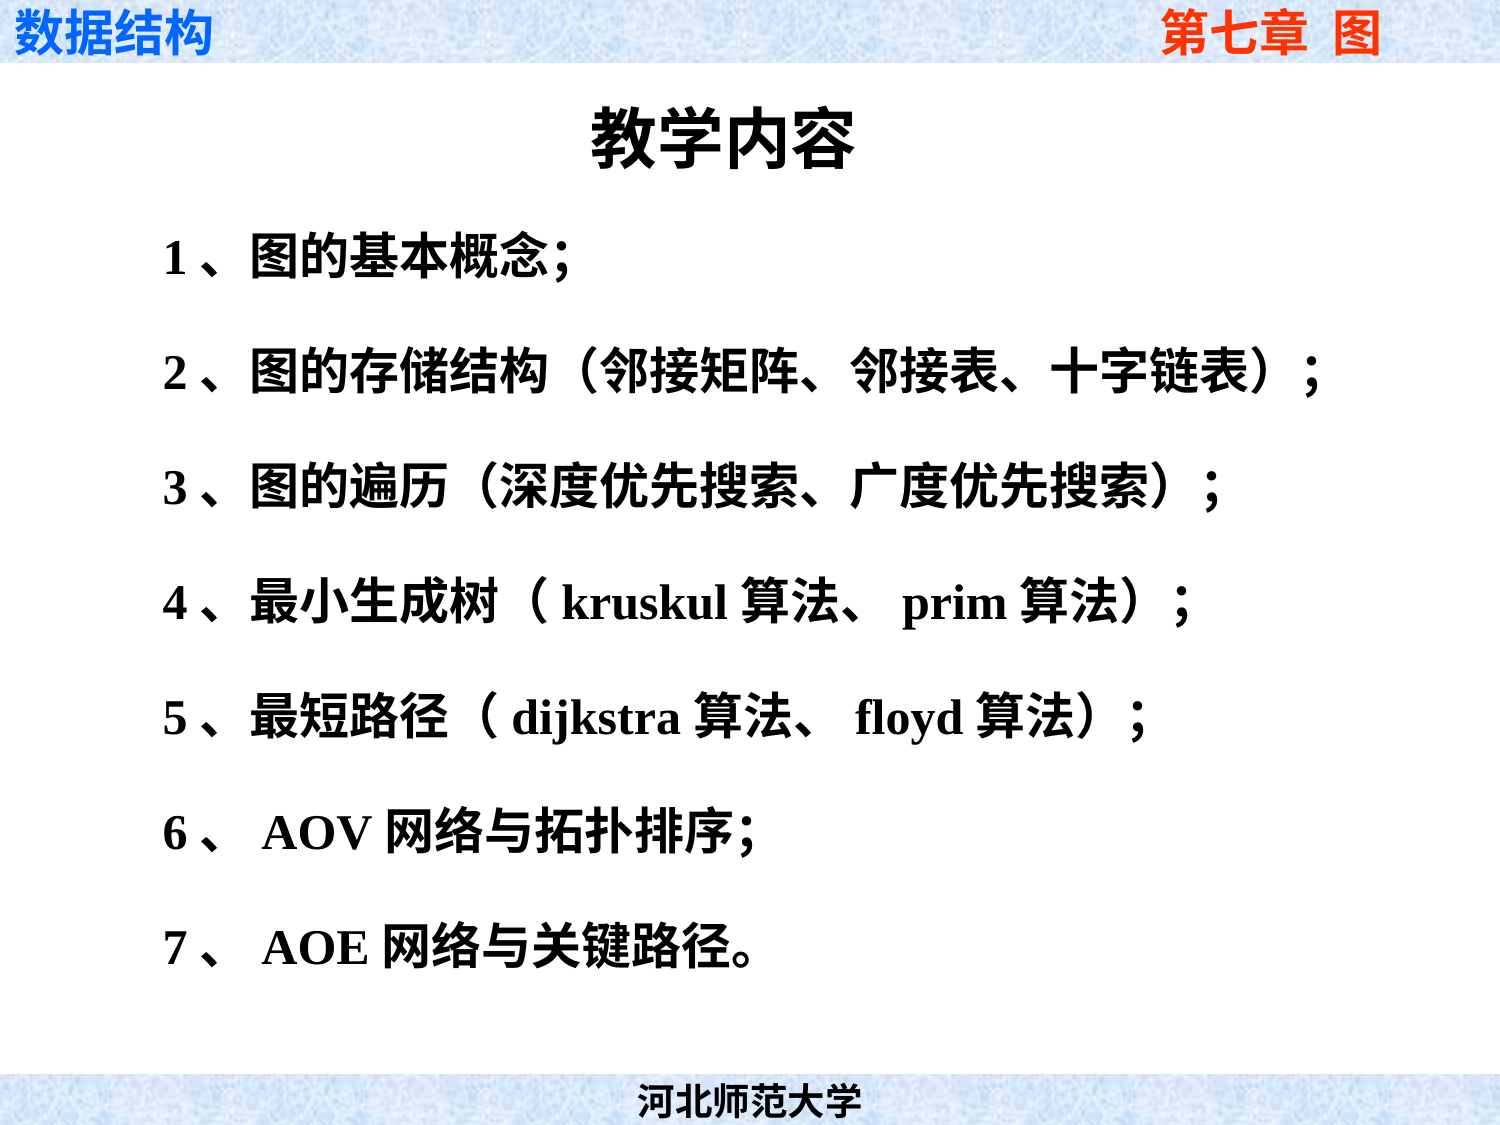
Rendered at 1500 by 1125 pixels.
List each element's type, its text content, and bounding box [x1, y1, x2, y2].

text_box 教学内容 [576, 89, 888, 184]
picture [0, 0, 1500, 63]
text_box 1、图的基本概念； 2、图的存储结构（邻接矩阵、邻接表、十字链表）； 3、图的遍历（深度优先搜索、广度优先搜索）； 4、最小生成树（kruskul算法、prim算法）； 5、最短路径（dijkstra算法、floyd算法）； 6、AOV网络与拓扑排序； 7、AOE网络与关键路径。 [147, 187, 1459, 983]
picture [0, 1074, 1500, 1125]
